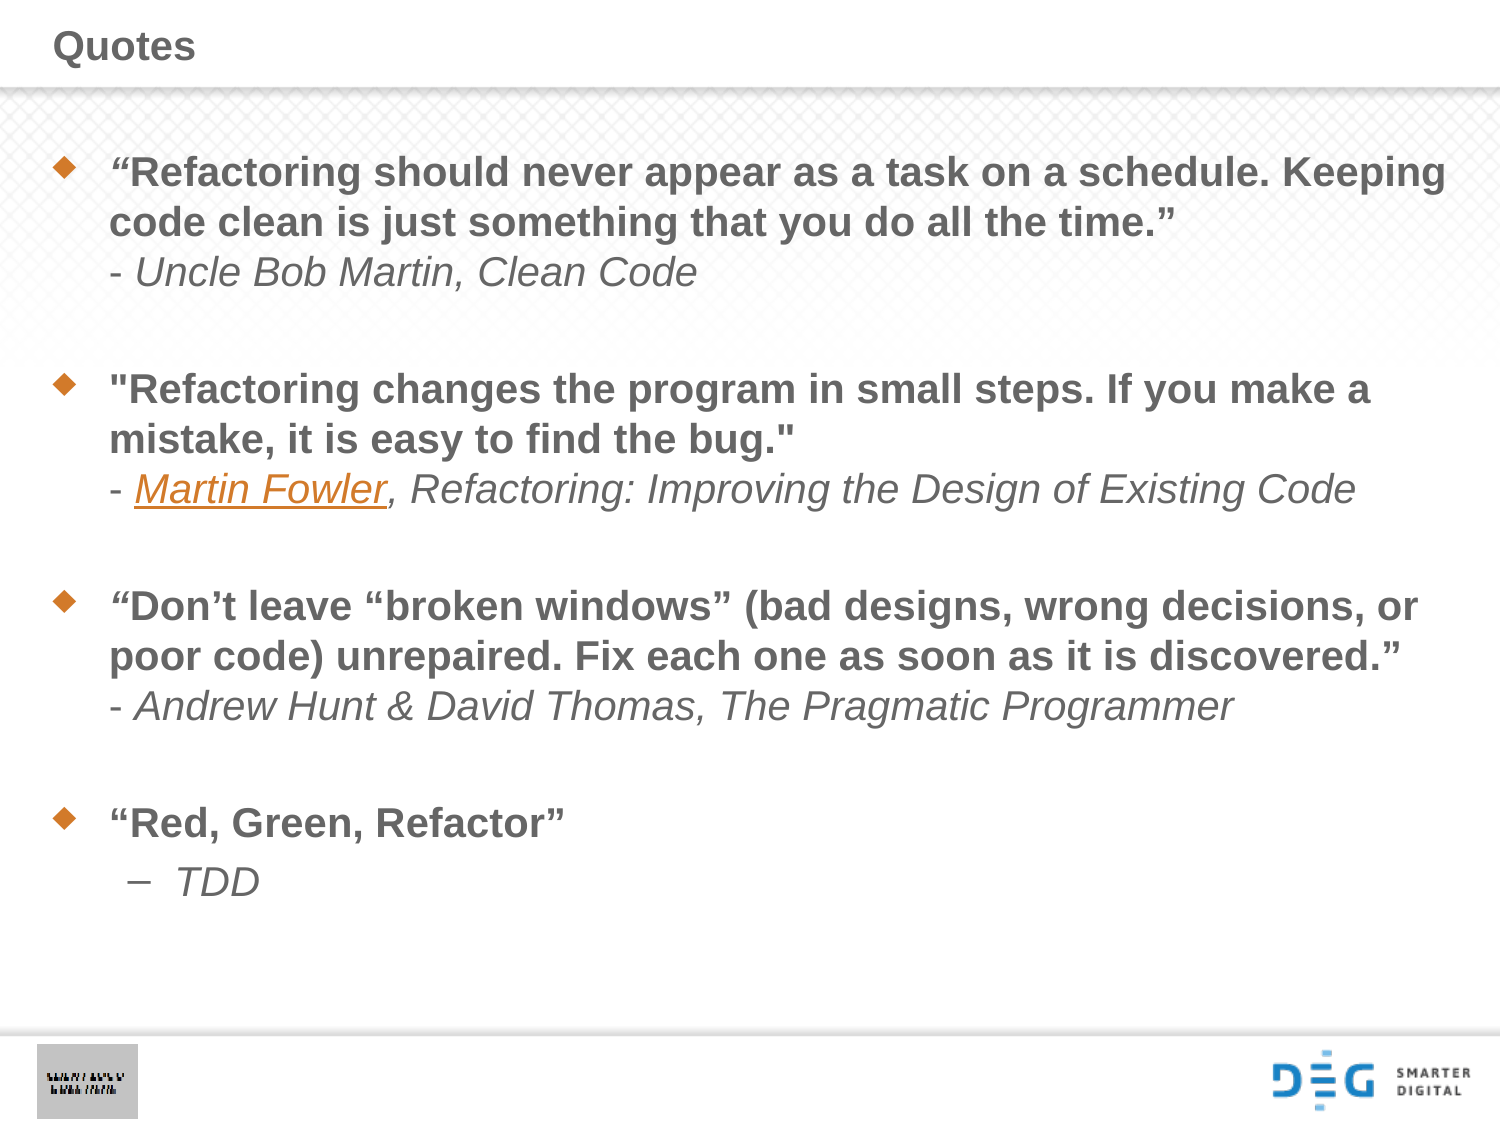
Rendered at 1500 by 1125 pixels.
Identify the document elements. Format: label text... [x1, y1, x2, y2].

title Quotes [37, 0, 1463, 88]
picture [0, 0, 1500, 367]
picture [0, 1026, 1500, 1125]
list “Refactoring should never appear as a task on a schedule. Keeping code clean is just something that you do all the time.” - Uncle Bob Martin, Clean Code "Refactoring changes the program in small steps. If you make a mistake, it is easy to find the bug." - Martin Fowler, Refactoring: Improving the Design of Existing Code “Don’t leave “broken windows” (bad designs, wrong decisions, or poor code) unrepaired. Fix each one as soon as it is discovered.” - Andrew Hunt & David Thomas, The Pragmatic Programmer “Red, Green, Refactor” TDD [37, 137, 1463, 1005]
